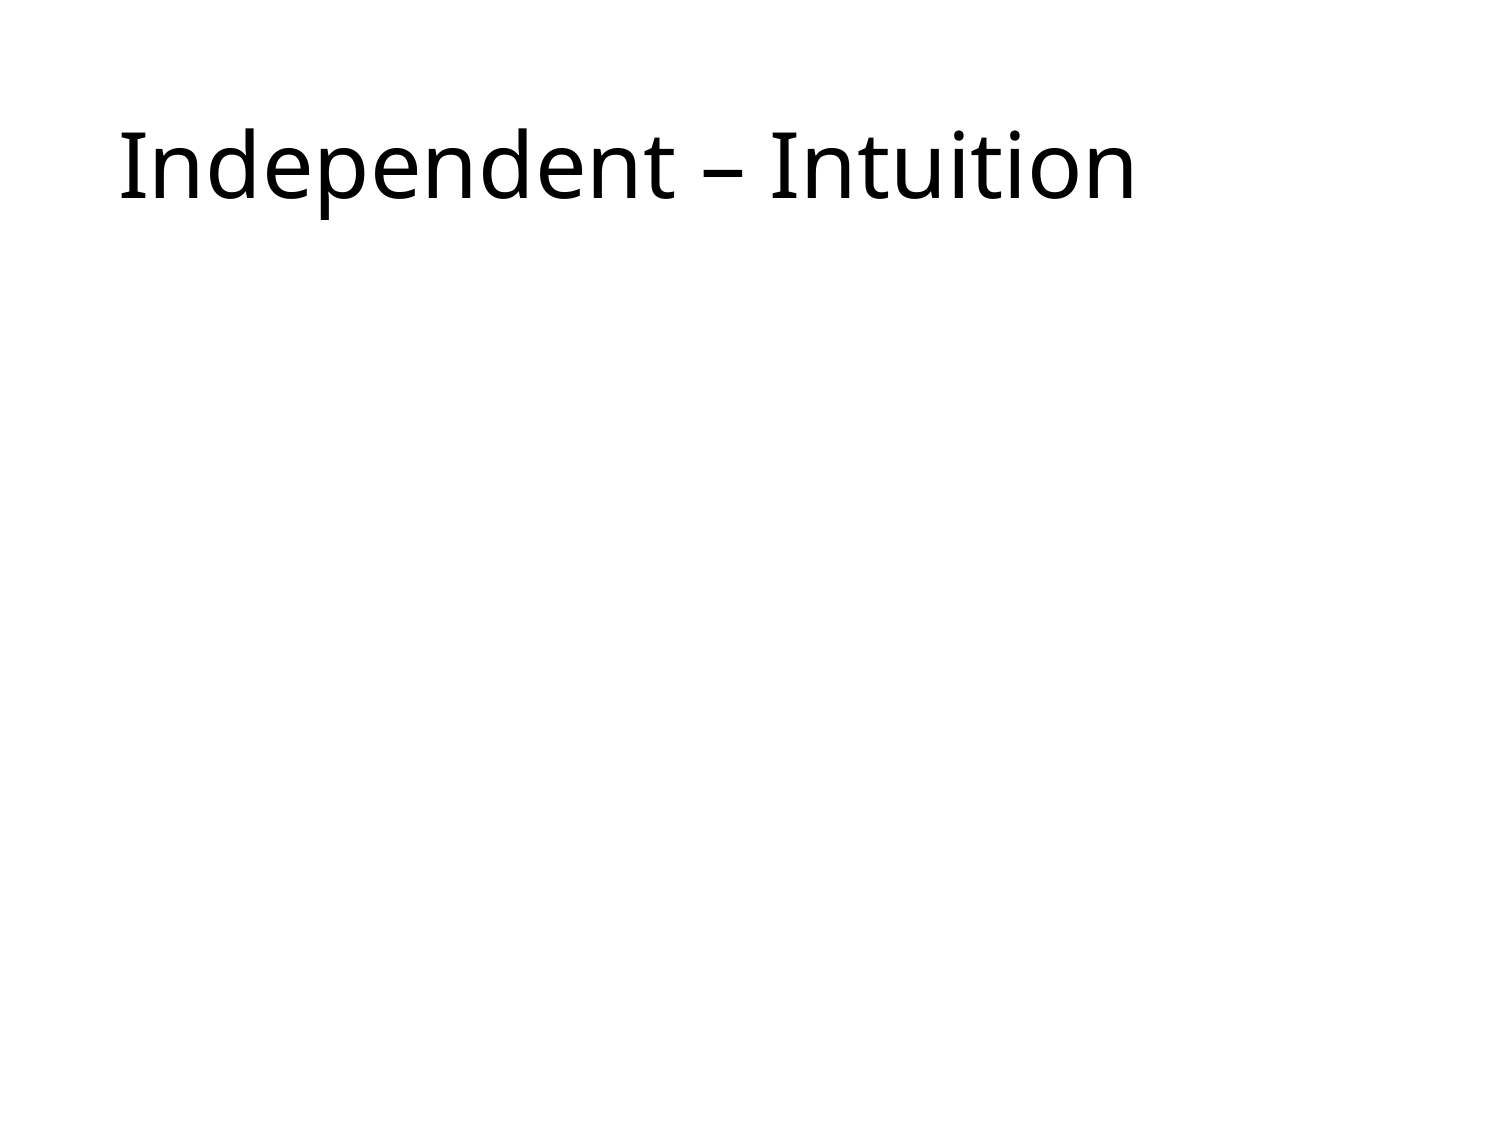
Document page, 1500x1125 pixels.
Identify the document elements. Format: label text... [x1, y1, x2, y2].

title Independent – Intuition [103, 59, 1397, 278]
